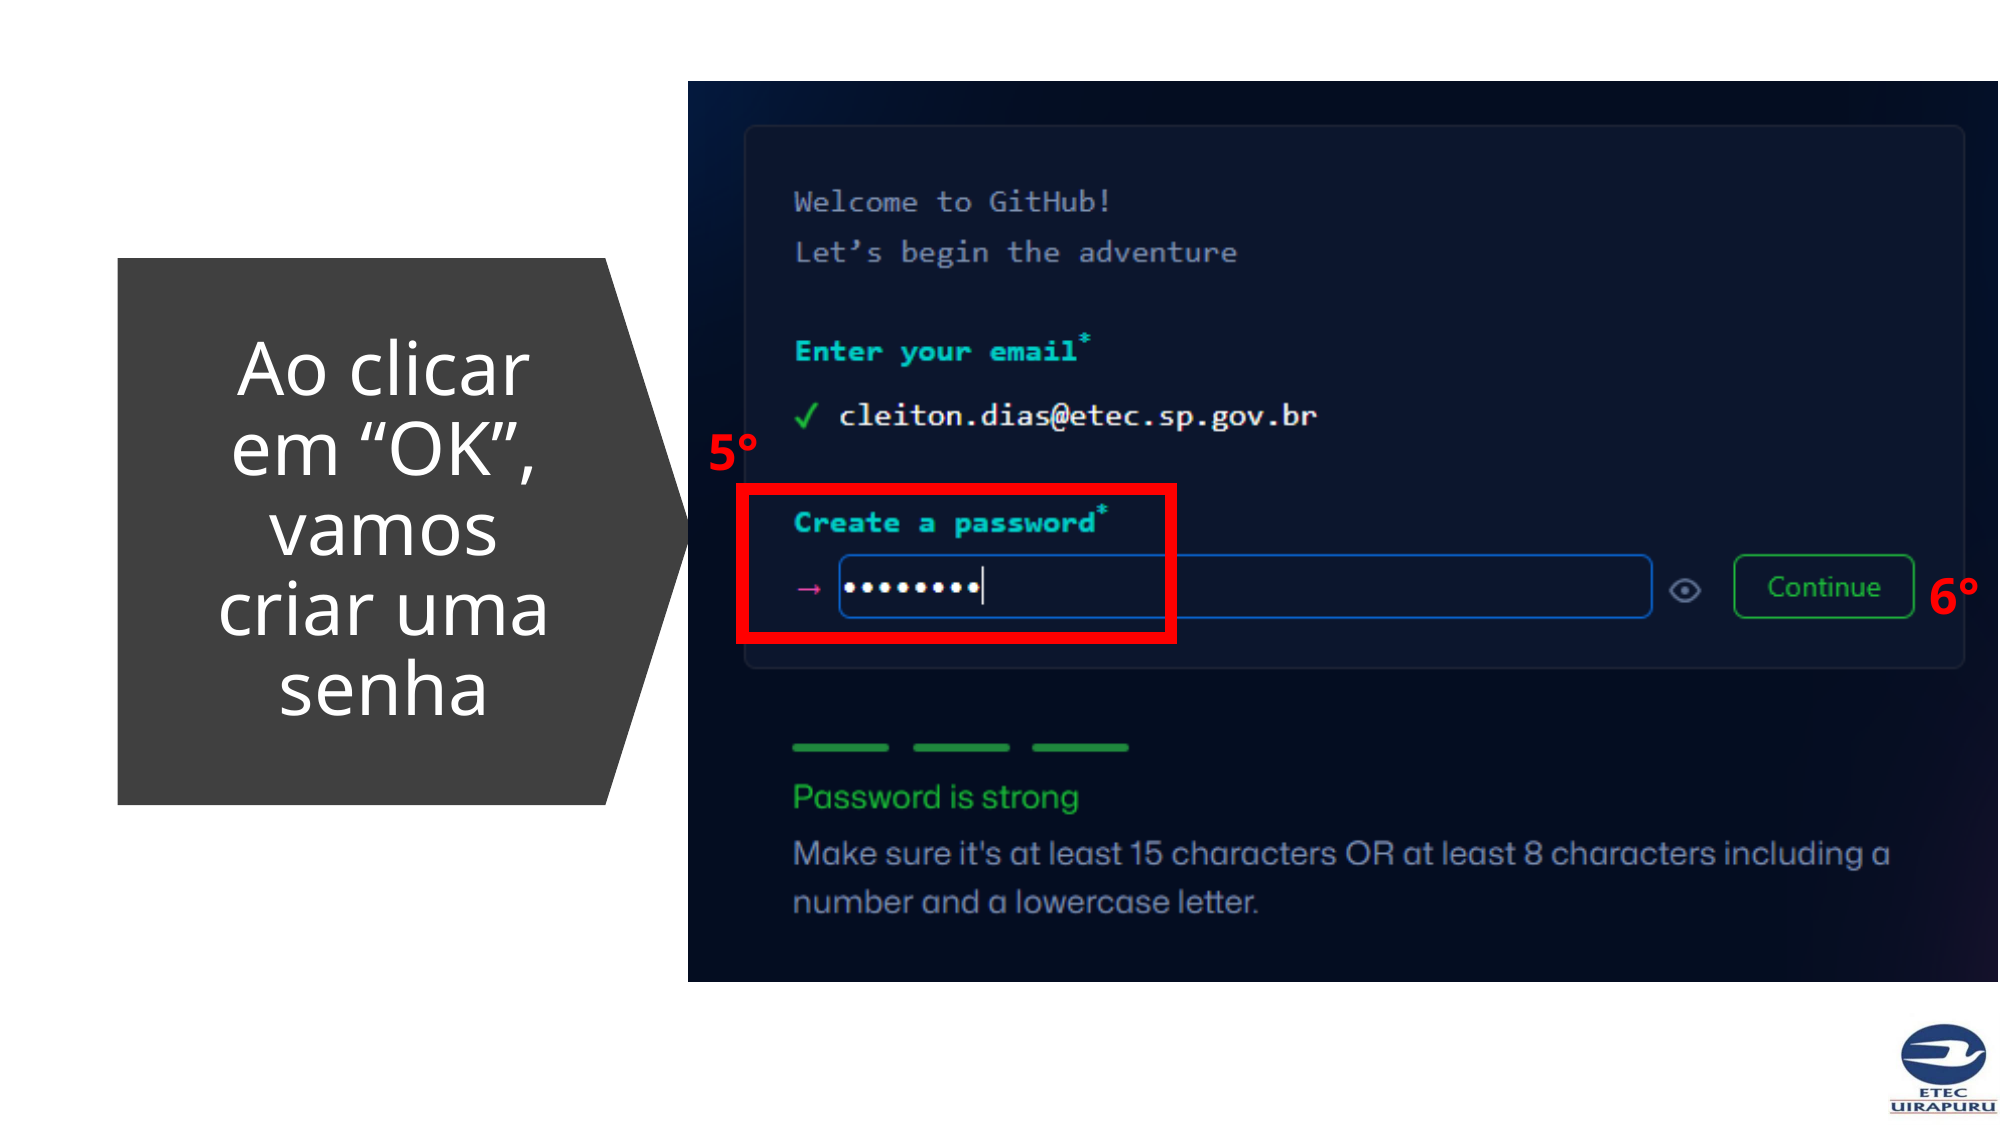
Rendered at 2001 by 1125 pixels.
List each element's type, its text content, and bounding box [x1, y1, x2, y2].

text_box [116, 256, 688, 807]
title Ao clicar em “OK”, vamos criar uma senha [168, 322, 601, 741]
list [688, 81, 1998, 982]
picture [1888, 1012, 2000, 1125]
